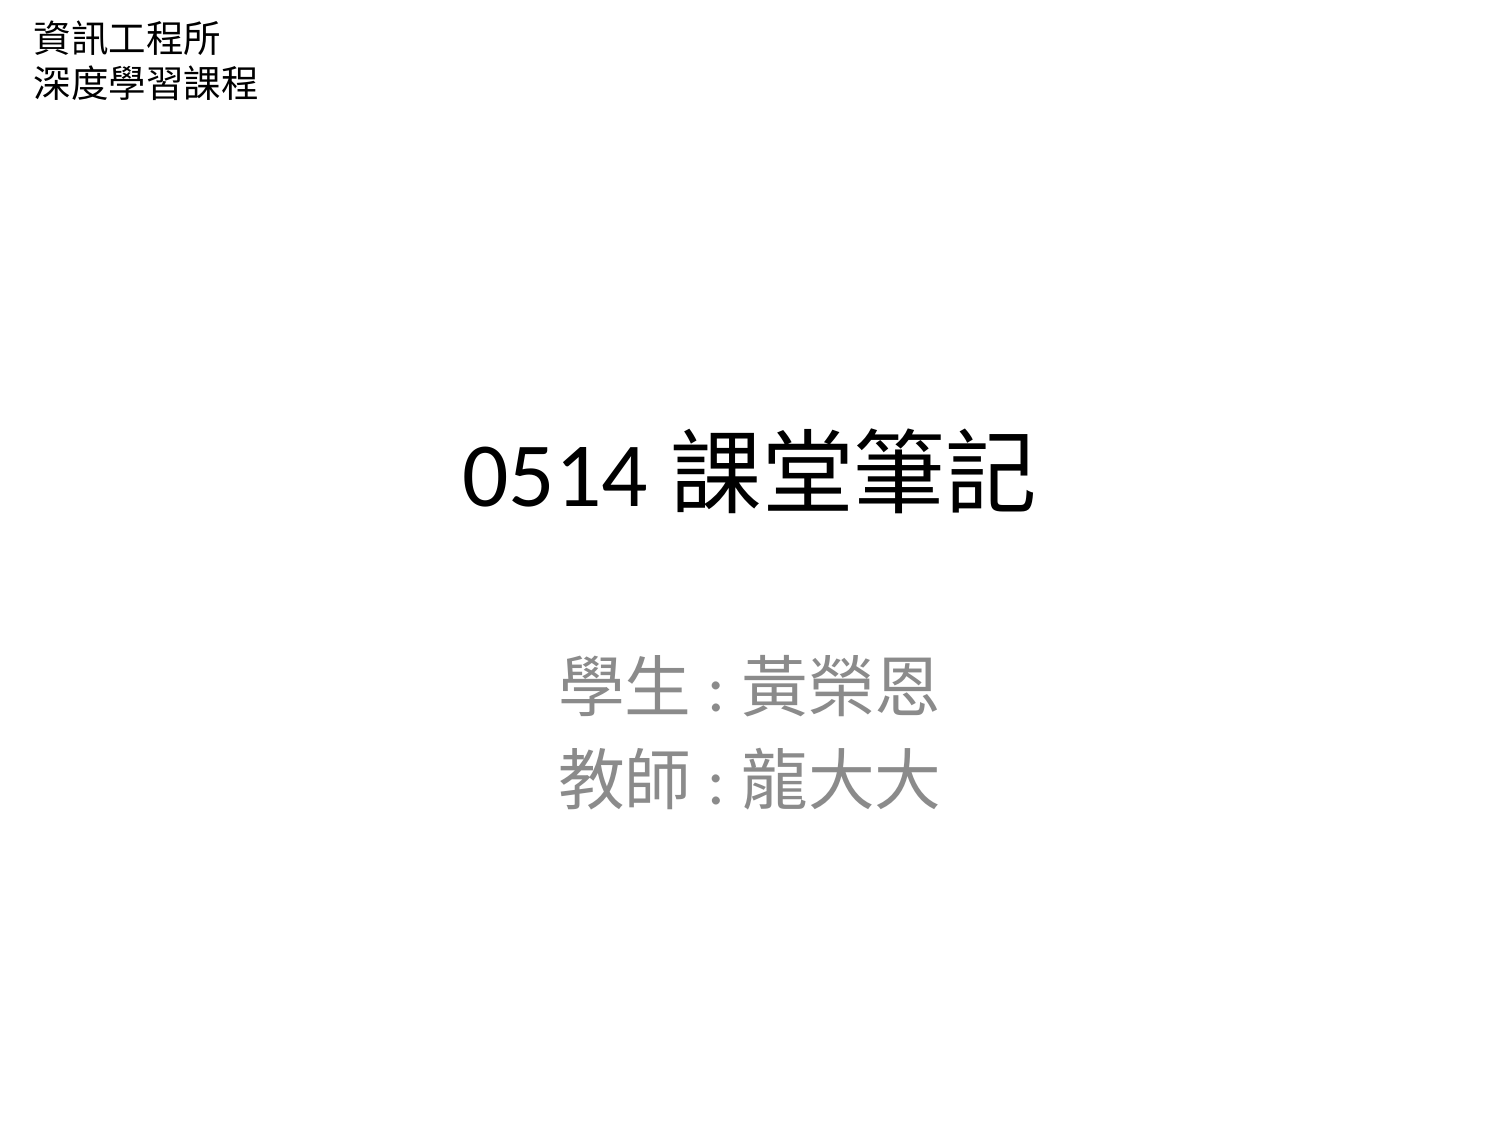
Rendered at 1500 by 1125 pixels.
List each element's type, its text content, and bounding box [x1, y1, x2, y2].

text_box 資訊工程所 深度學習課程 [18, 7, 274, 112]
subtitle 學生:黃榮恩 教師:龍大大 [225, 637, 1275, 925]
title 0514課堂筆記 [112, 349, 1388, 591]
